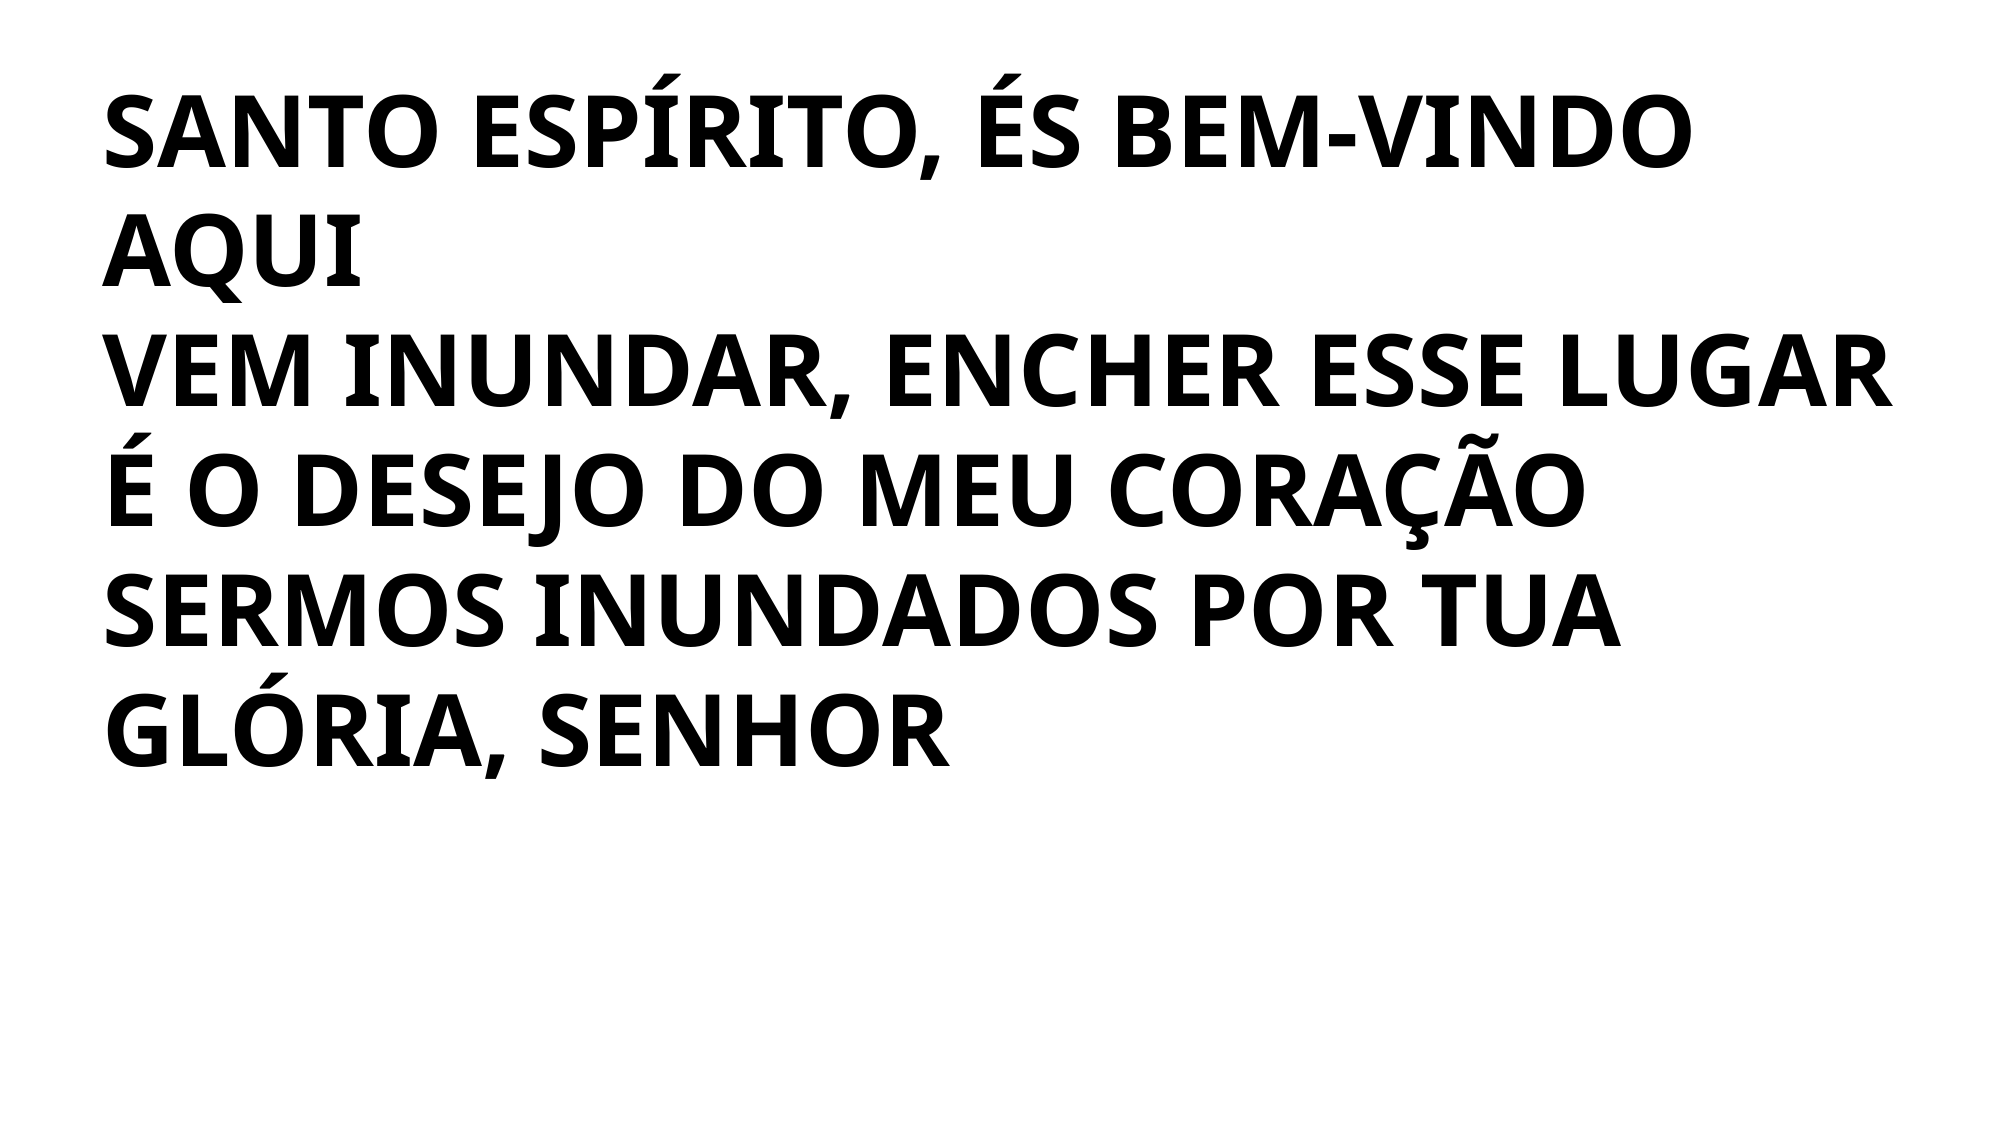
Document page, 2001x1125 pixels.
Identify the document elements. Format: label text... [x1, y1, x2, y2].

text_box SANTO ESPÍRITO, ÉS BEM-VINDO AQUI VEM INUNDAR, ENCHER ESSE LUGAR É O DESEJO DO MEU CORAÇÃO SERMOS INUNDADOS POR TUA GLÓRIA, SENHOR [87, 59, 1967, 794]
